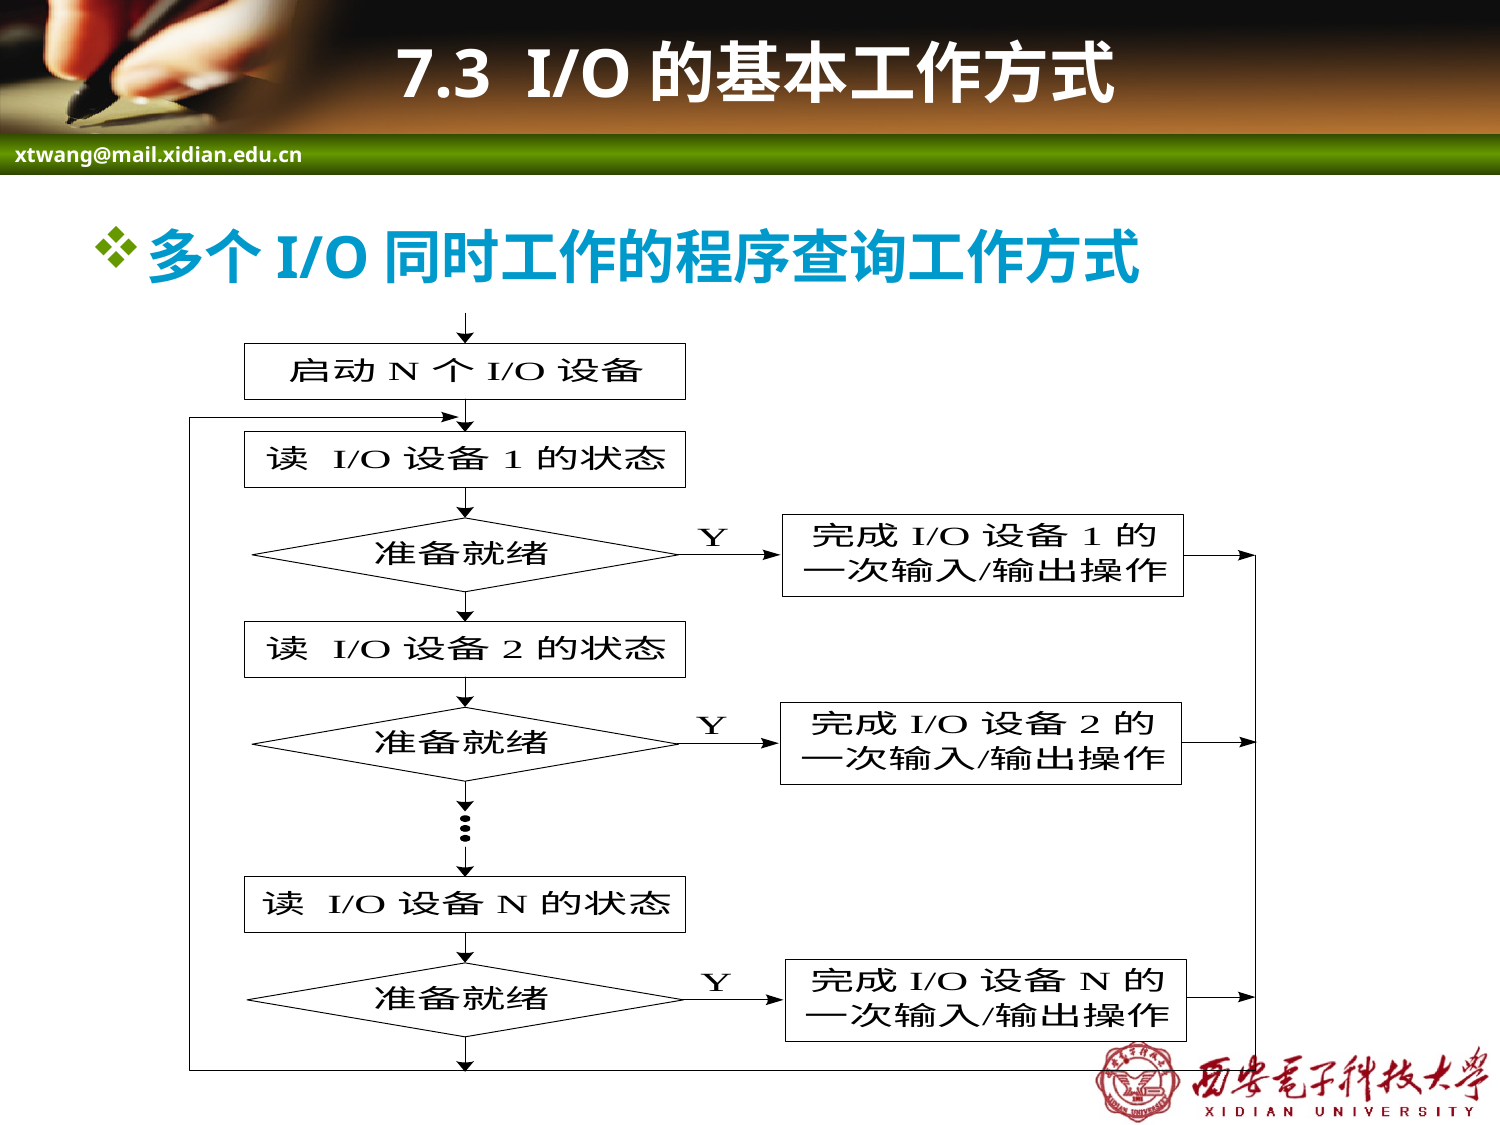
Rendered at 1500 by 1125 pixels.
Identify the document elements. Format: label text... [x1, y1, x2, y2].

picture [1087, 1030, 1497, 1125]
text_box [183, 309, 1263, 1076]
picture [0, 0, 1500, 134]
title 7.3 I/O的基本工作方式 [75, 24, 1438, 118]
list 多个I/O同时工作的程序查询工作方式 [75, 212, 1413, 1038]
